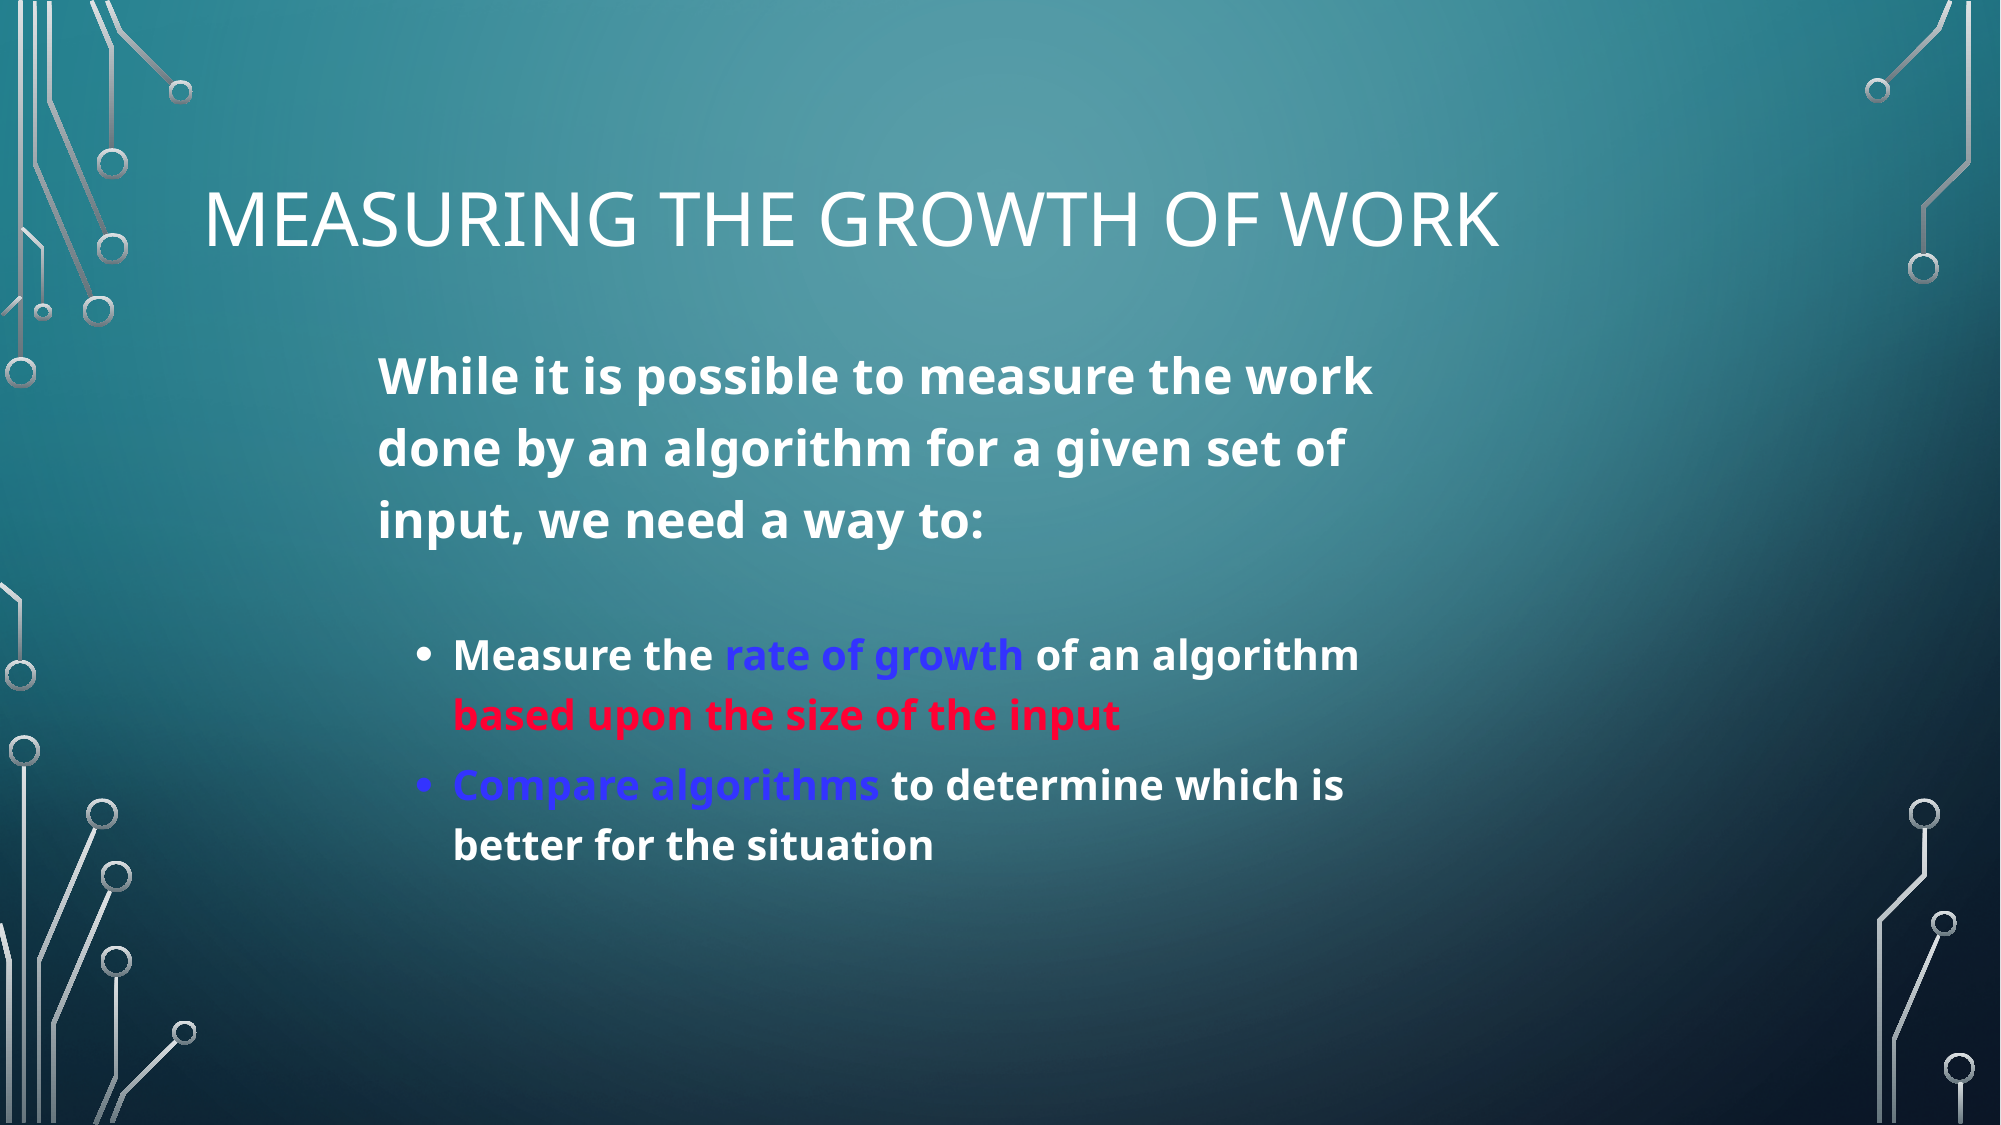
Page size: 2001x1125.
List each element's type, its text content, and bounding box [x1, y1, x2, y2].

list While it is possible to measure the work done by an algorithm for a given set of input, we need a way to: Measure the rate of growth of an algorithm based upon the size of the input Compare algorithms to determine which is better for the situation [324, 324, 1475, 938]
title Measuring the Growth of Work [187, 101, 1813, 344]
